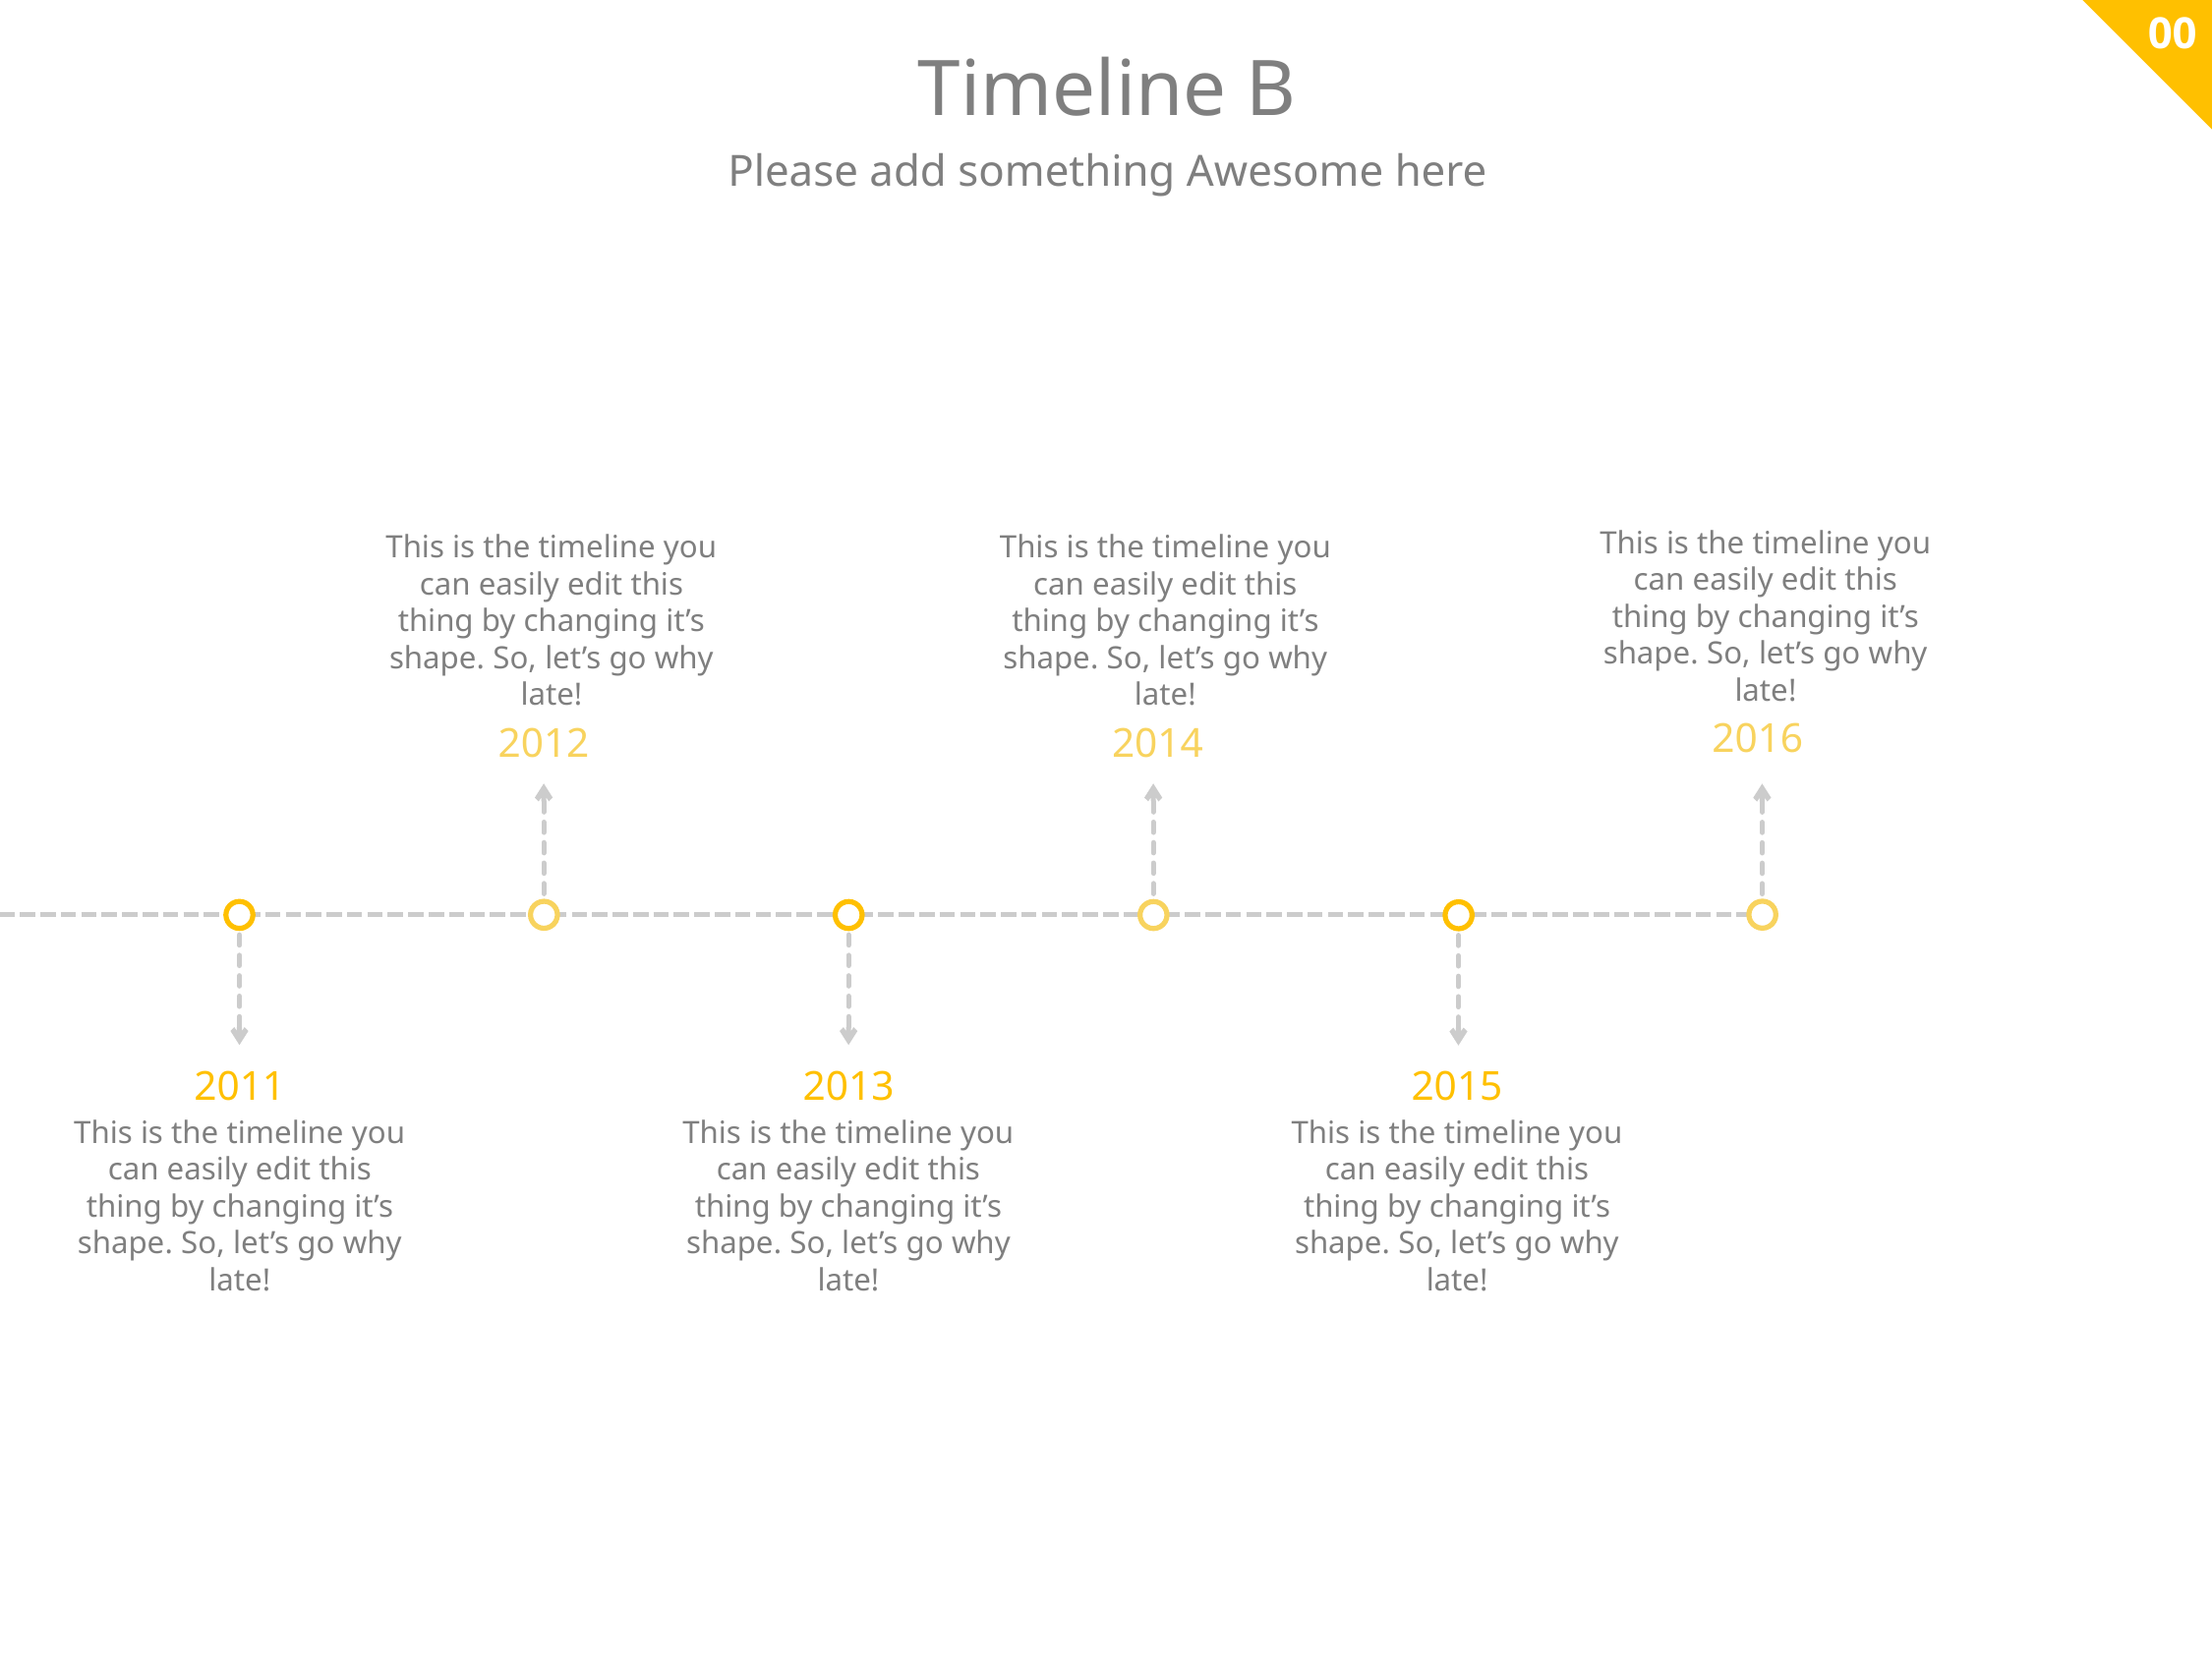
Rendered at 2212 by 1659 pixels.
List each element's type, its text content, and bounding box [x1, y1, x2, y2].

text_box [1154, 900, 1168, 914]
text_box [1138, 900, 1153, 914]
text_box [52, 1053, 428, 1270]
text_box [1269, 1053, 1645, 1270]
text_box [661, 1053, 1036, 1270]
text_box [2080, 0, 2212, 130]
text_box [1444, 900, 1474, 914]
text_box Please add something Awesome here [713, 136, 1502, 202]
text_box [529, 915, 559, 930]
text_box [224, 900, 255, 914]
text_box [834, 915, 864, 930]
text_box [978, 554, 1353, 773]
text_box [545, 900, 558, 914]
text_box [1747, 899, 1777, 930]
text_box [529, 900, 544, 914]
text_box [1138, 915, 1169, 930]
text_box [1578, 550, 1953, 769]
text_box [1443, 915, 1474, 931]
text_box [224, 915, 255, 930]
text_box [834, 900, 863, 914]
text_box Timeline B [903, 31, 1311, 136]
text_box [364, 554, 739, 773]
